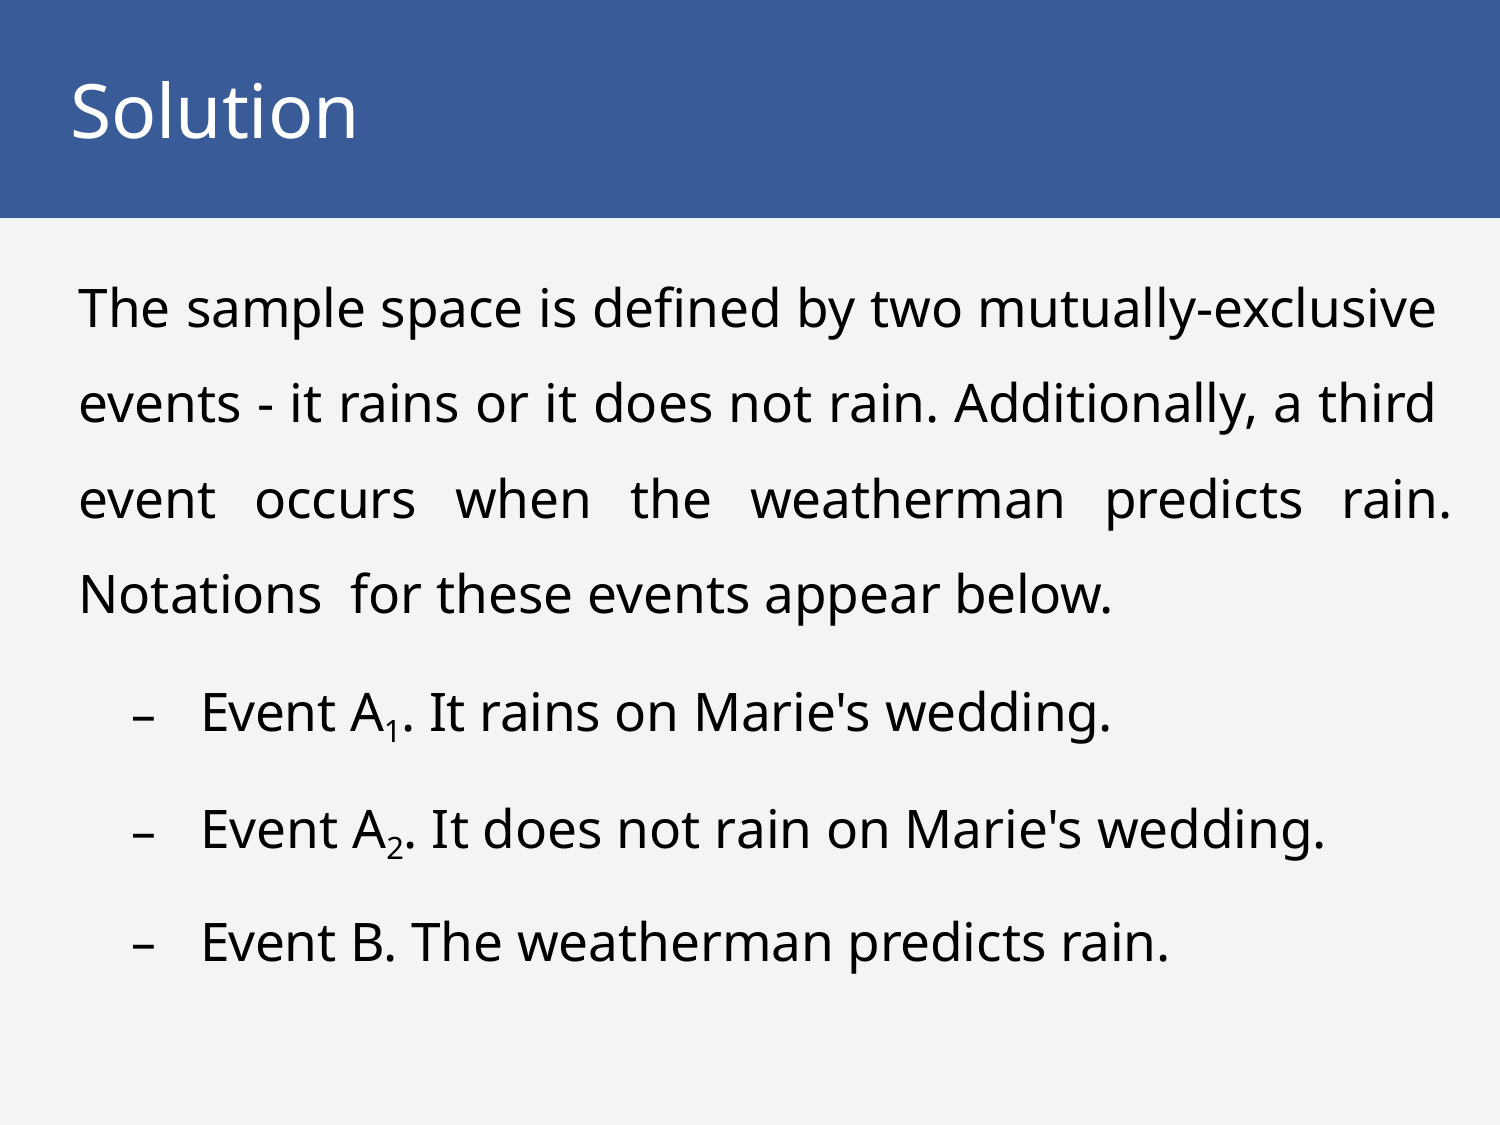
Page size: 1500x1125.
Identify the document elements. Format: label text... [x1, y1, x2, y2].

title Solution [55, 0, 1494, 218]
list The sample space is defined by two mutually-exclusive events - it rains or it does not rain. Additionally, a third event occurs when the weatherman predicts rain. Notations for these events appear below. Event A1. It rains on Marie's wedding. Event A2. It does not rain on Marie's wedding. Event B. The weatherman predicts rain. [55, 235, 1470, 1057]
